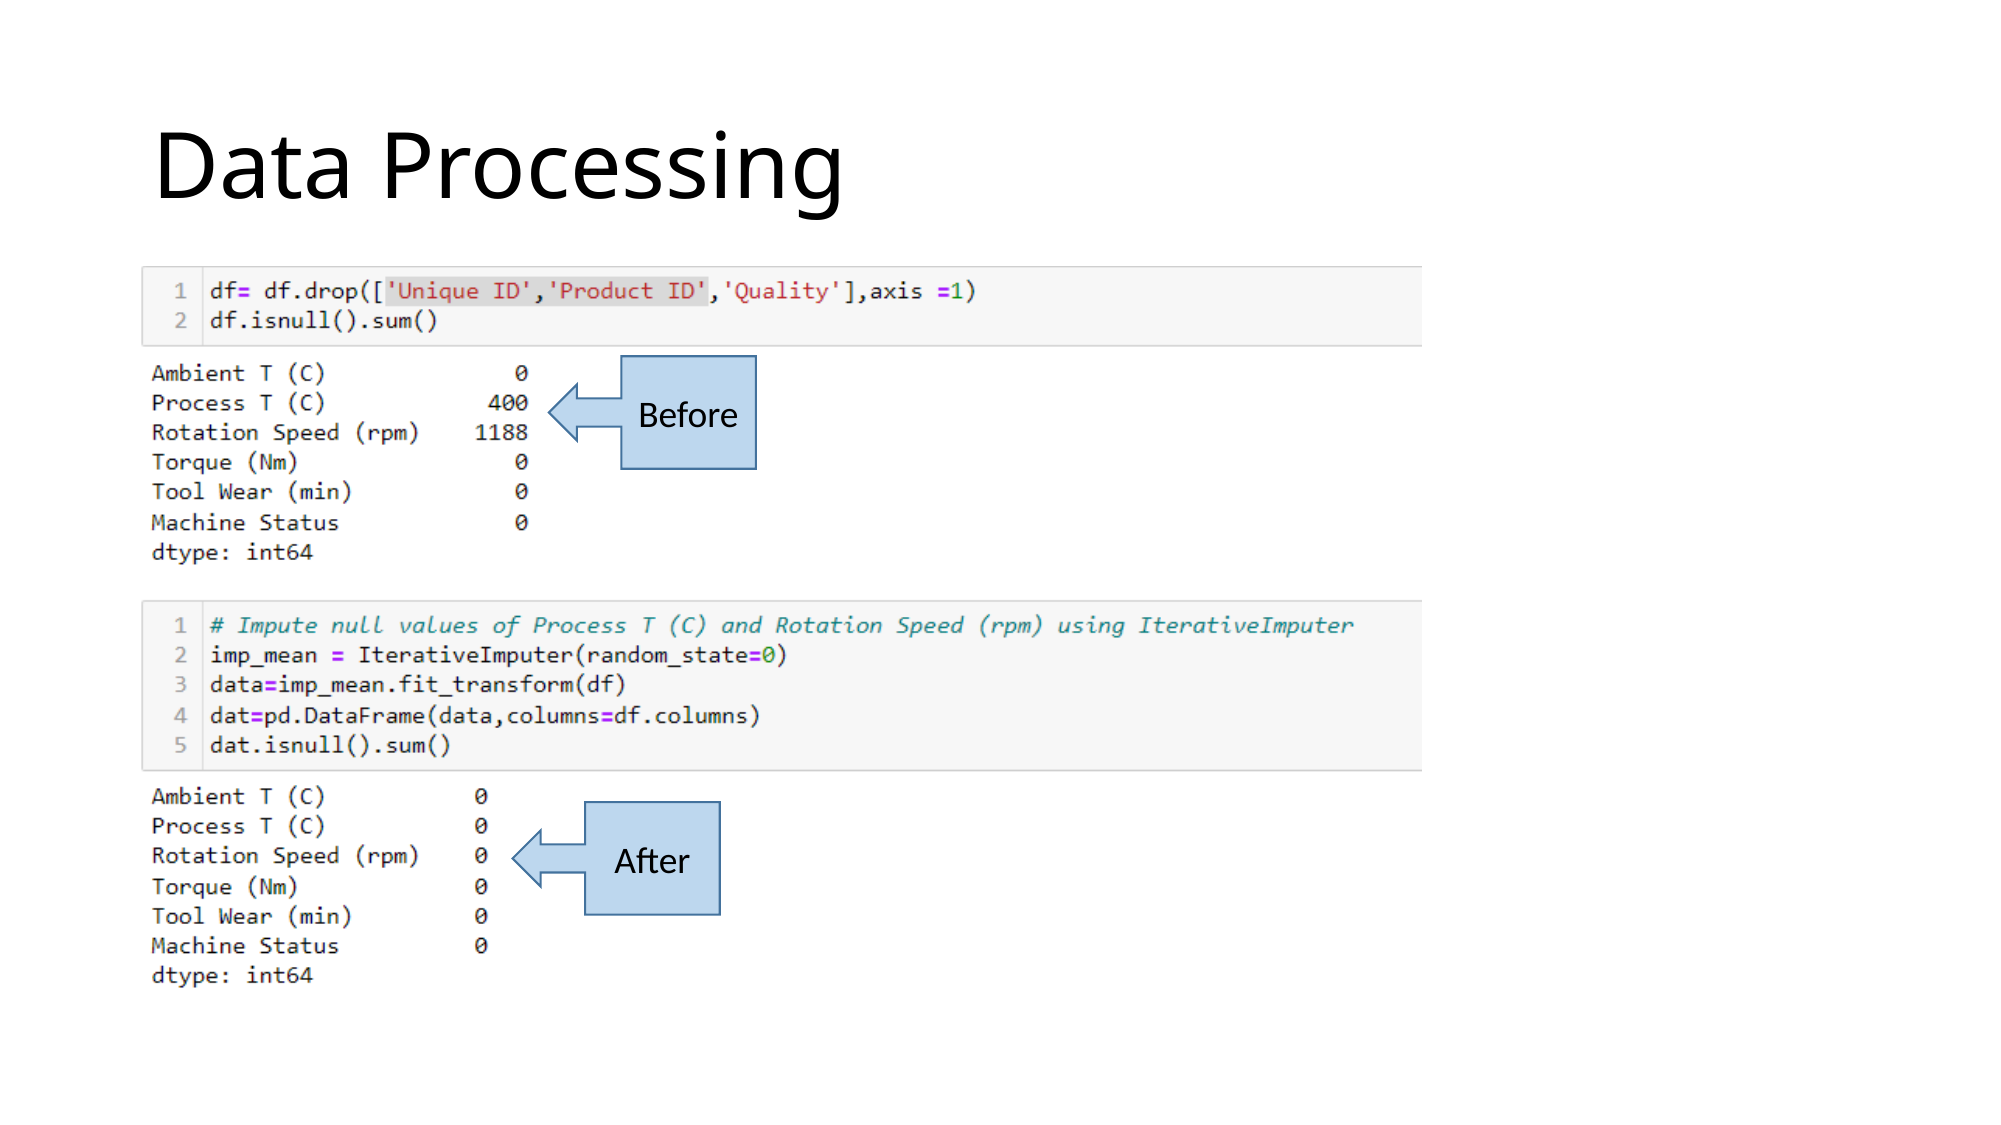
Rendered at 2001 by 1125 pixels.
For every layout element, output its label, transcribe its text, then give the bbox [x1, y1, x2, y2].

title Data Processing [137, 59, 1863, 278]
picture [137, 266, 1422, 1008]
